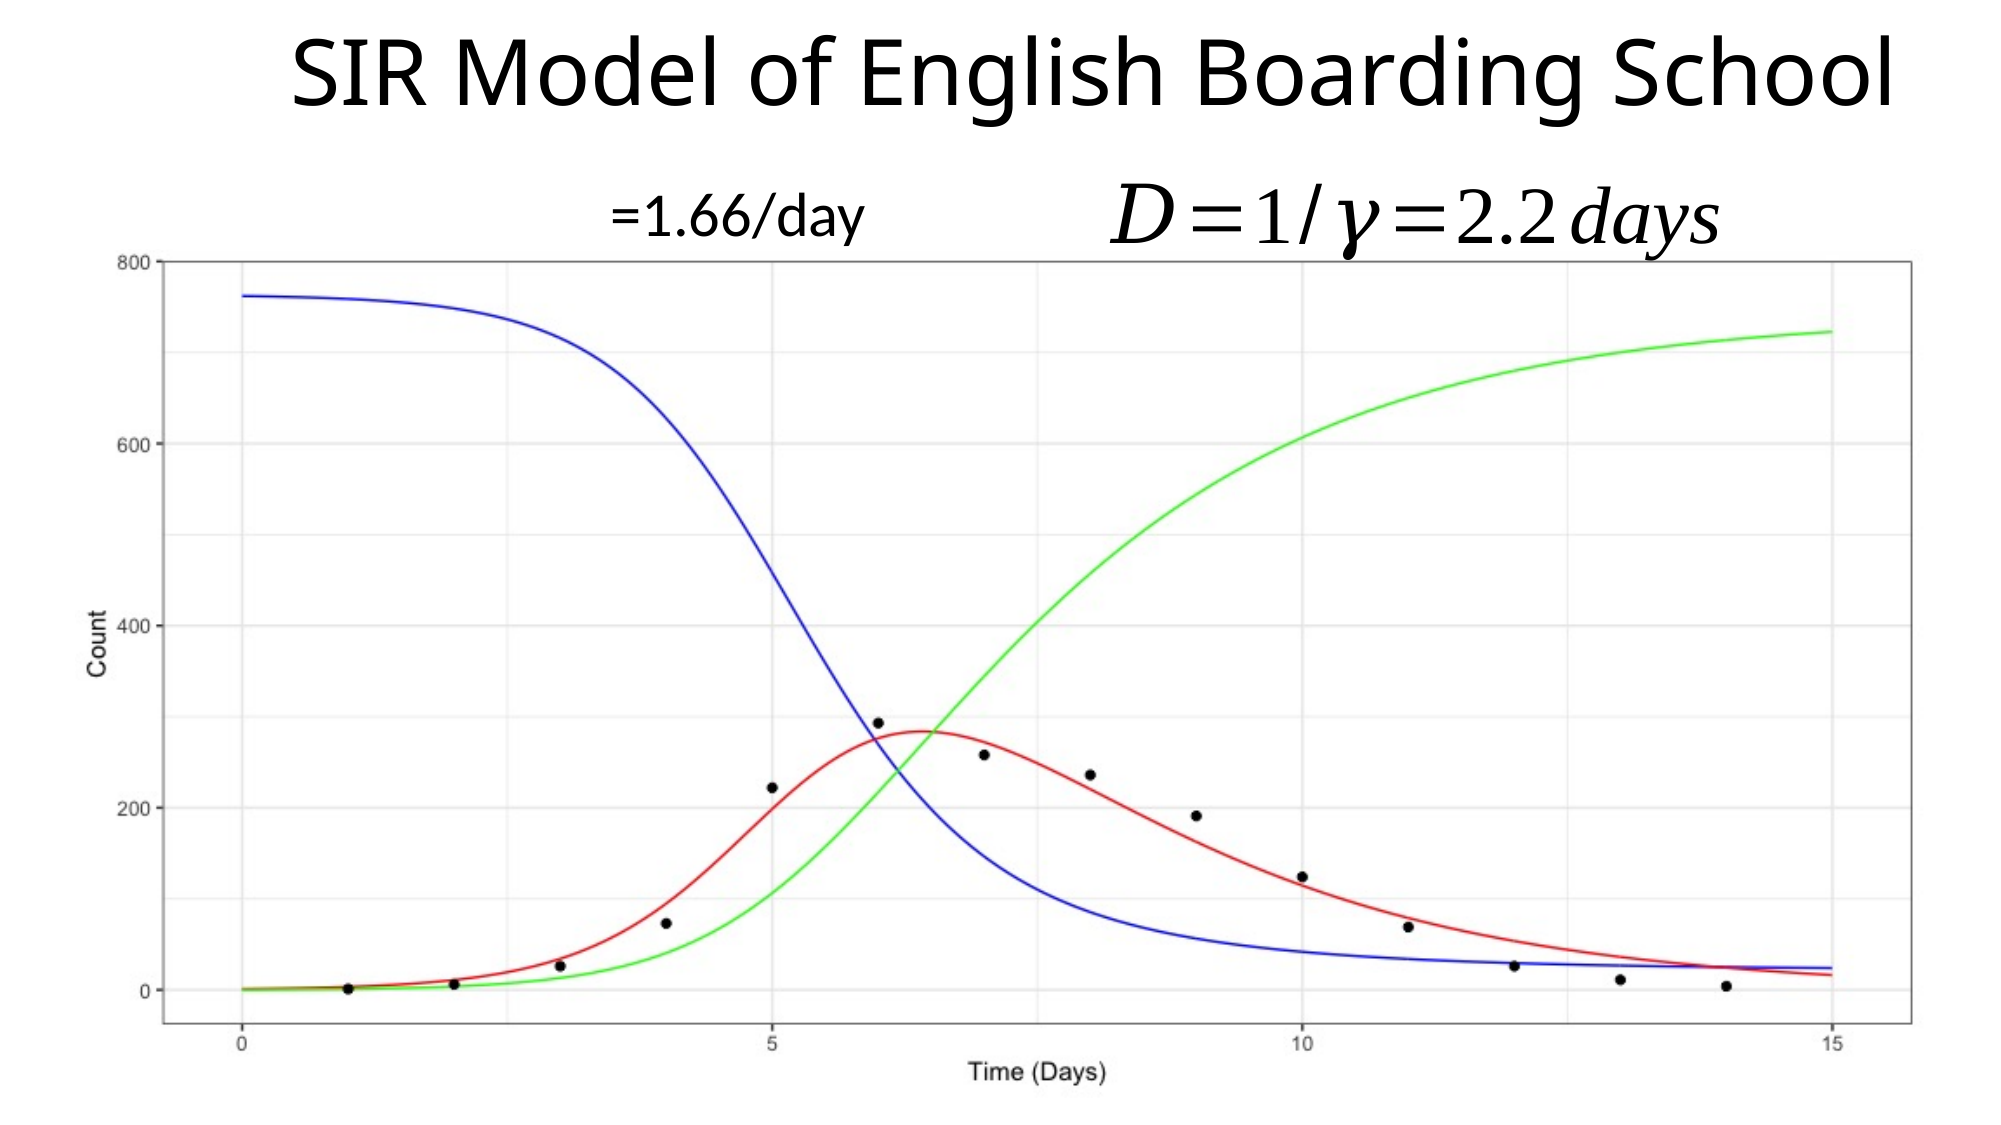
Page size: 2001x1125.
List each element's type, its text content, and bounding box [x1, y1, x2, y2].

picture [75, 249, 1925, 1098]
text_box SIR Model of English Boarding School [274, 0, 2000, 185]
